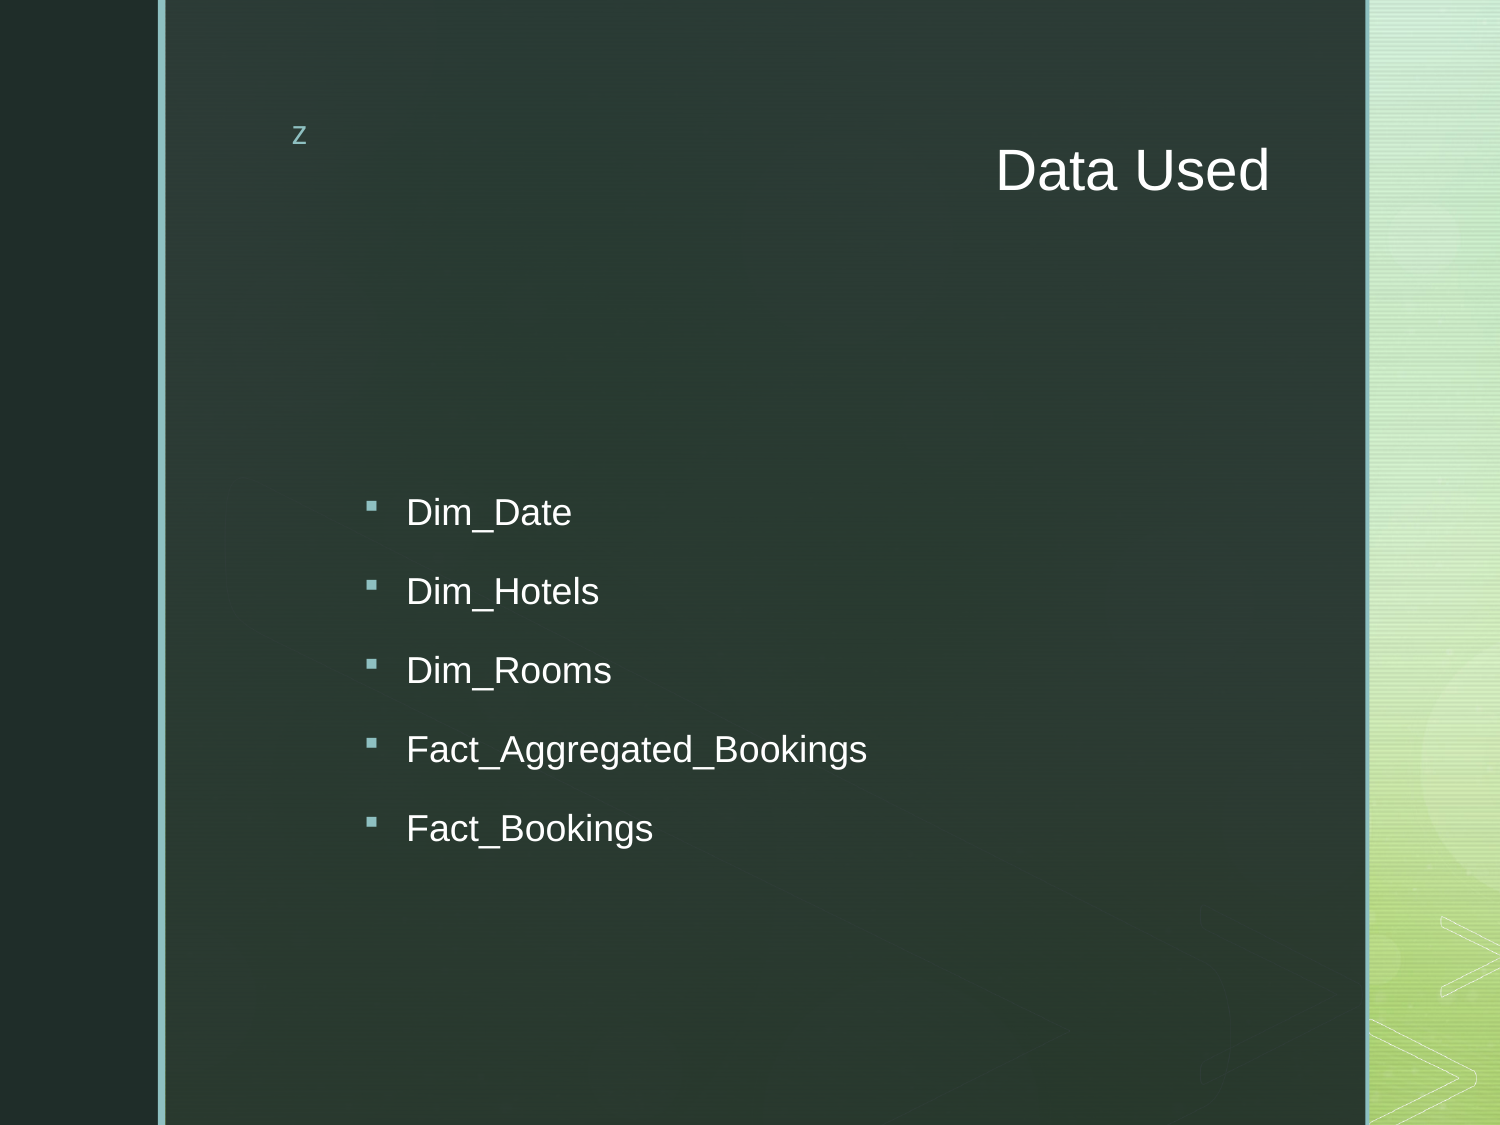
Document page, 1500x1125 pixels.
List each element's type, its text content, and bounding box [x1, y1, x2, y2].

picture [1370, 0, 1500, 1125]
title Data Used [321, 132, 1286, 310]
list Dim_Date Dim_Hotels Dim_Rooms Fact_Aggregated_Bookings Fact_Bookings [348, 336, 1286, 993]
